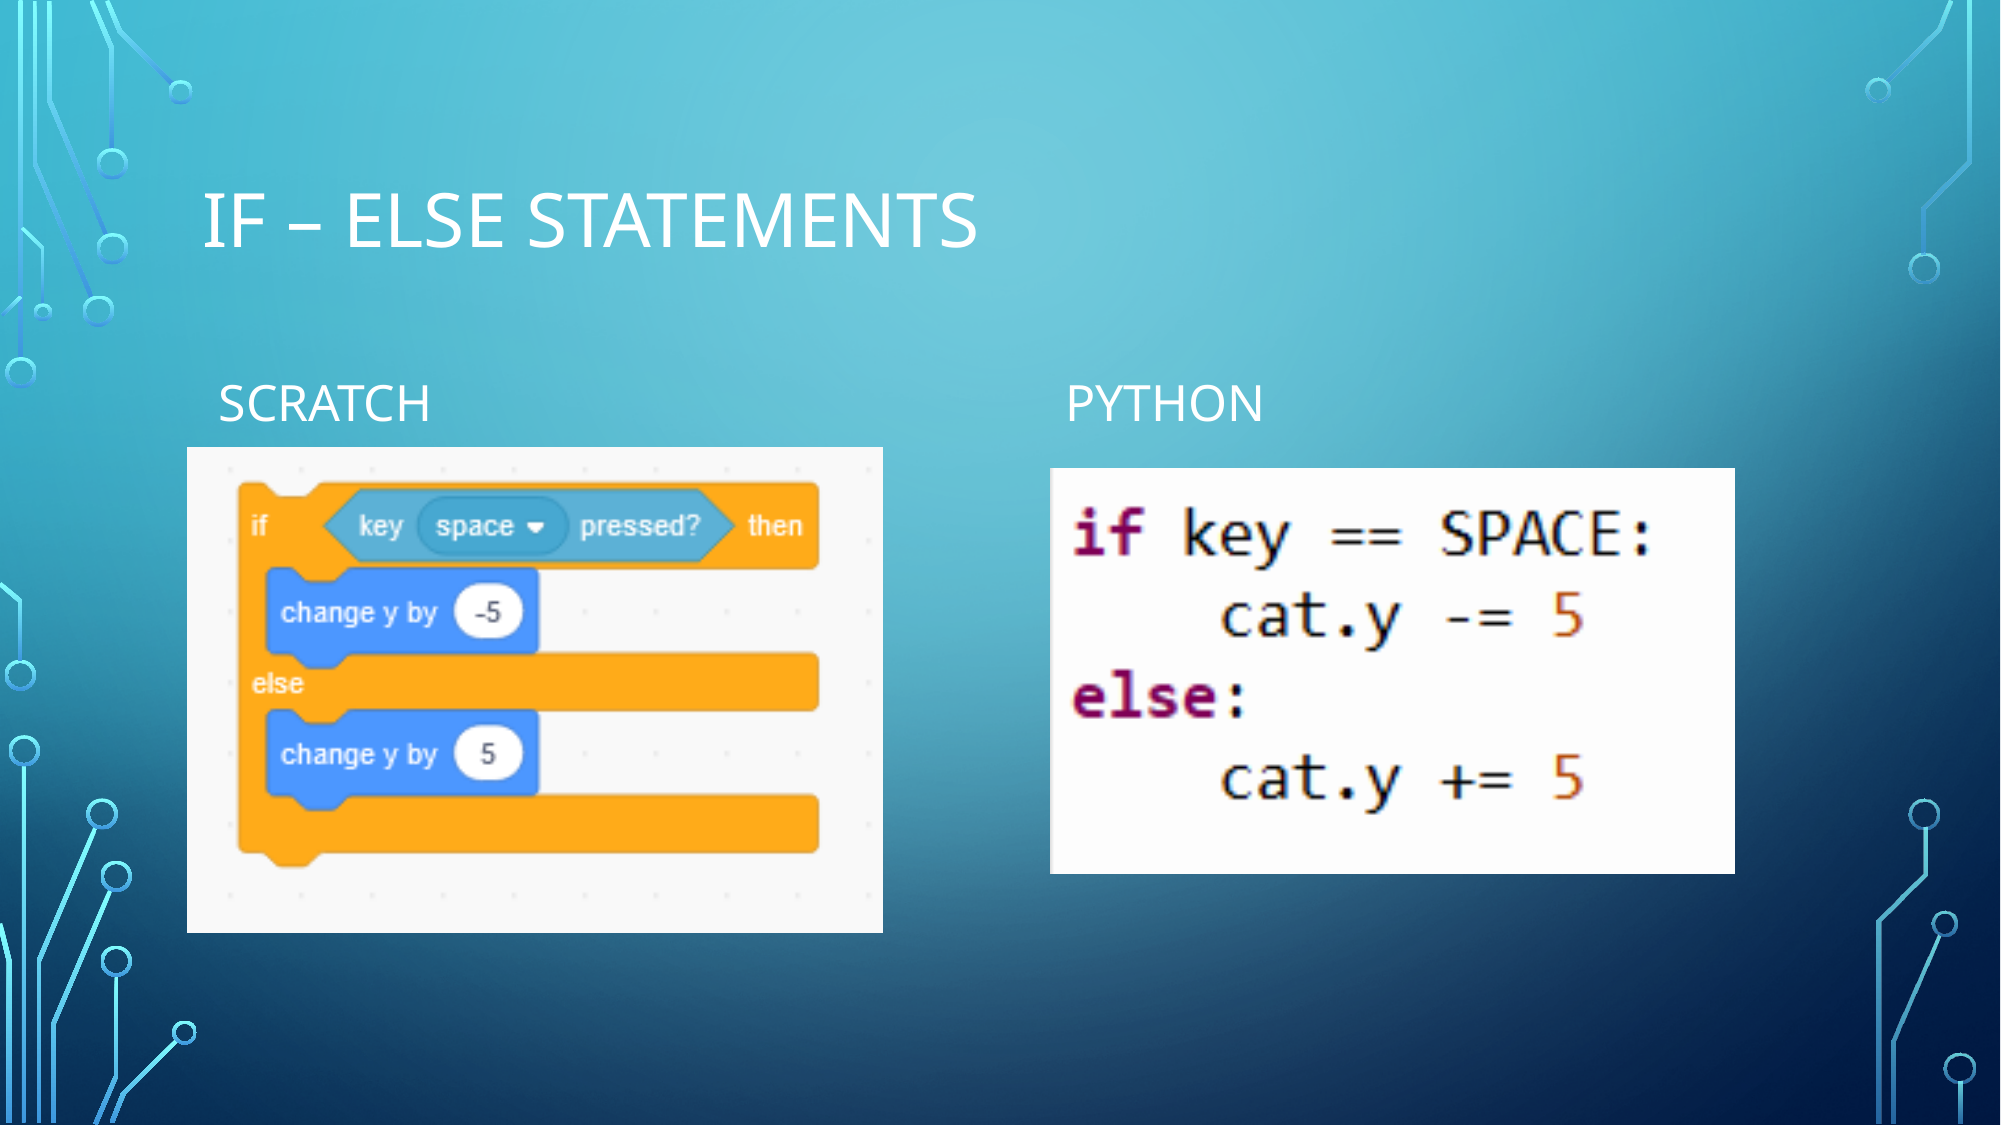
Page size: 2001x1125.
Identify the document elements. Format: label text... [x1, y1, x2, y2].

list Python [1050, 305, 1813, 441]
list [186, 447, 883, 934]
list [1049, 467, 1735, 874]
title If – Else statements [187, 101, 1813, 344]
list Scratch [203, 305, 967, 441]
